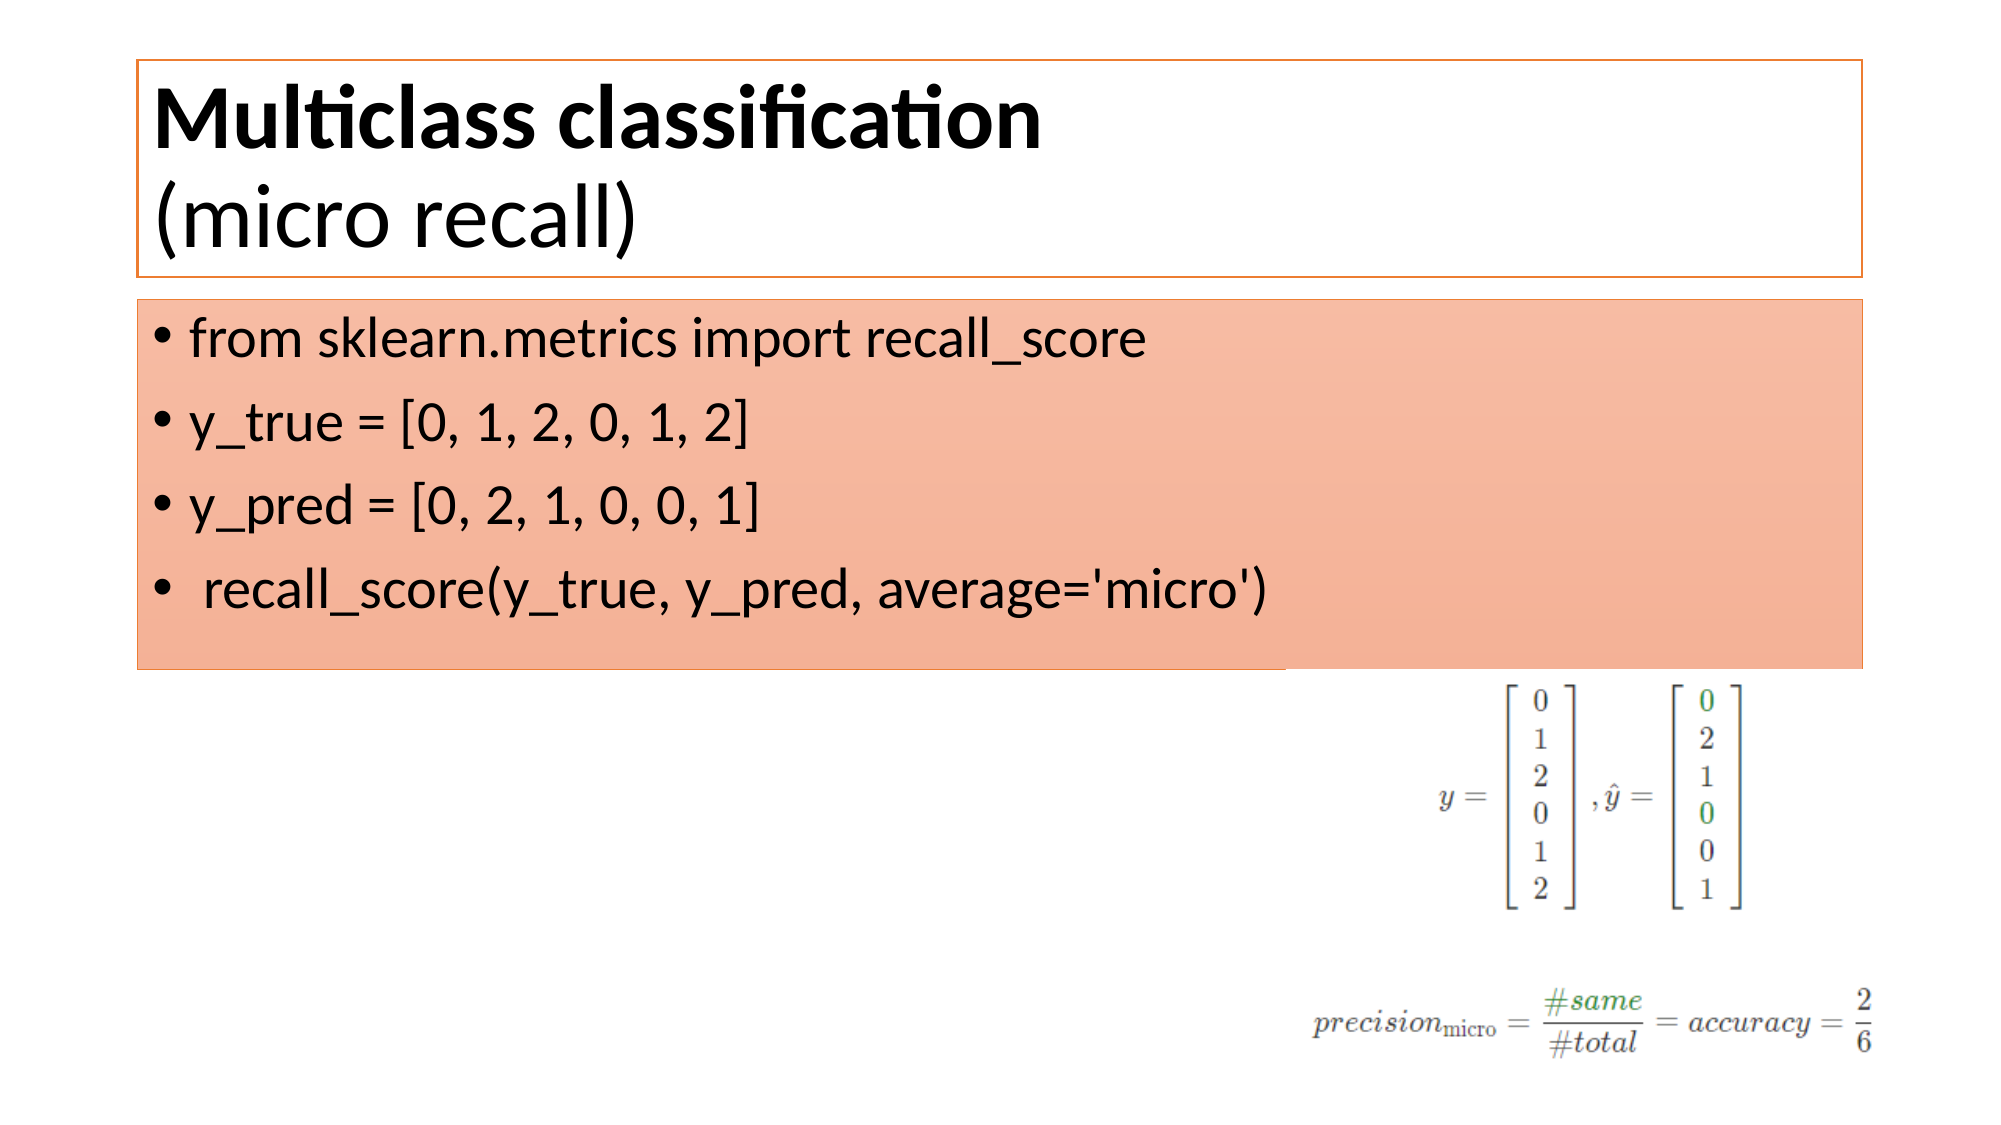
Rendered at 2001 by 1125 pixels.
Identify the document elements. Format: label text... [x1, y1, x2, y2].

title Multiclass classification (micro recall) [136, 59, 1863, 278]
list from sklearn.metrics import recall_score y_true = [0, 1, 2, 0, 1, 2] y_pred = [0, 2, 1, 0, 0, 1] recall_score(y_true, y_pred, average='micro') [137, 299, 1863, 670]
picture [1285, 669, 2000, 1078]
